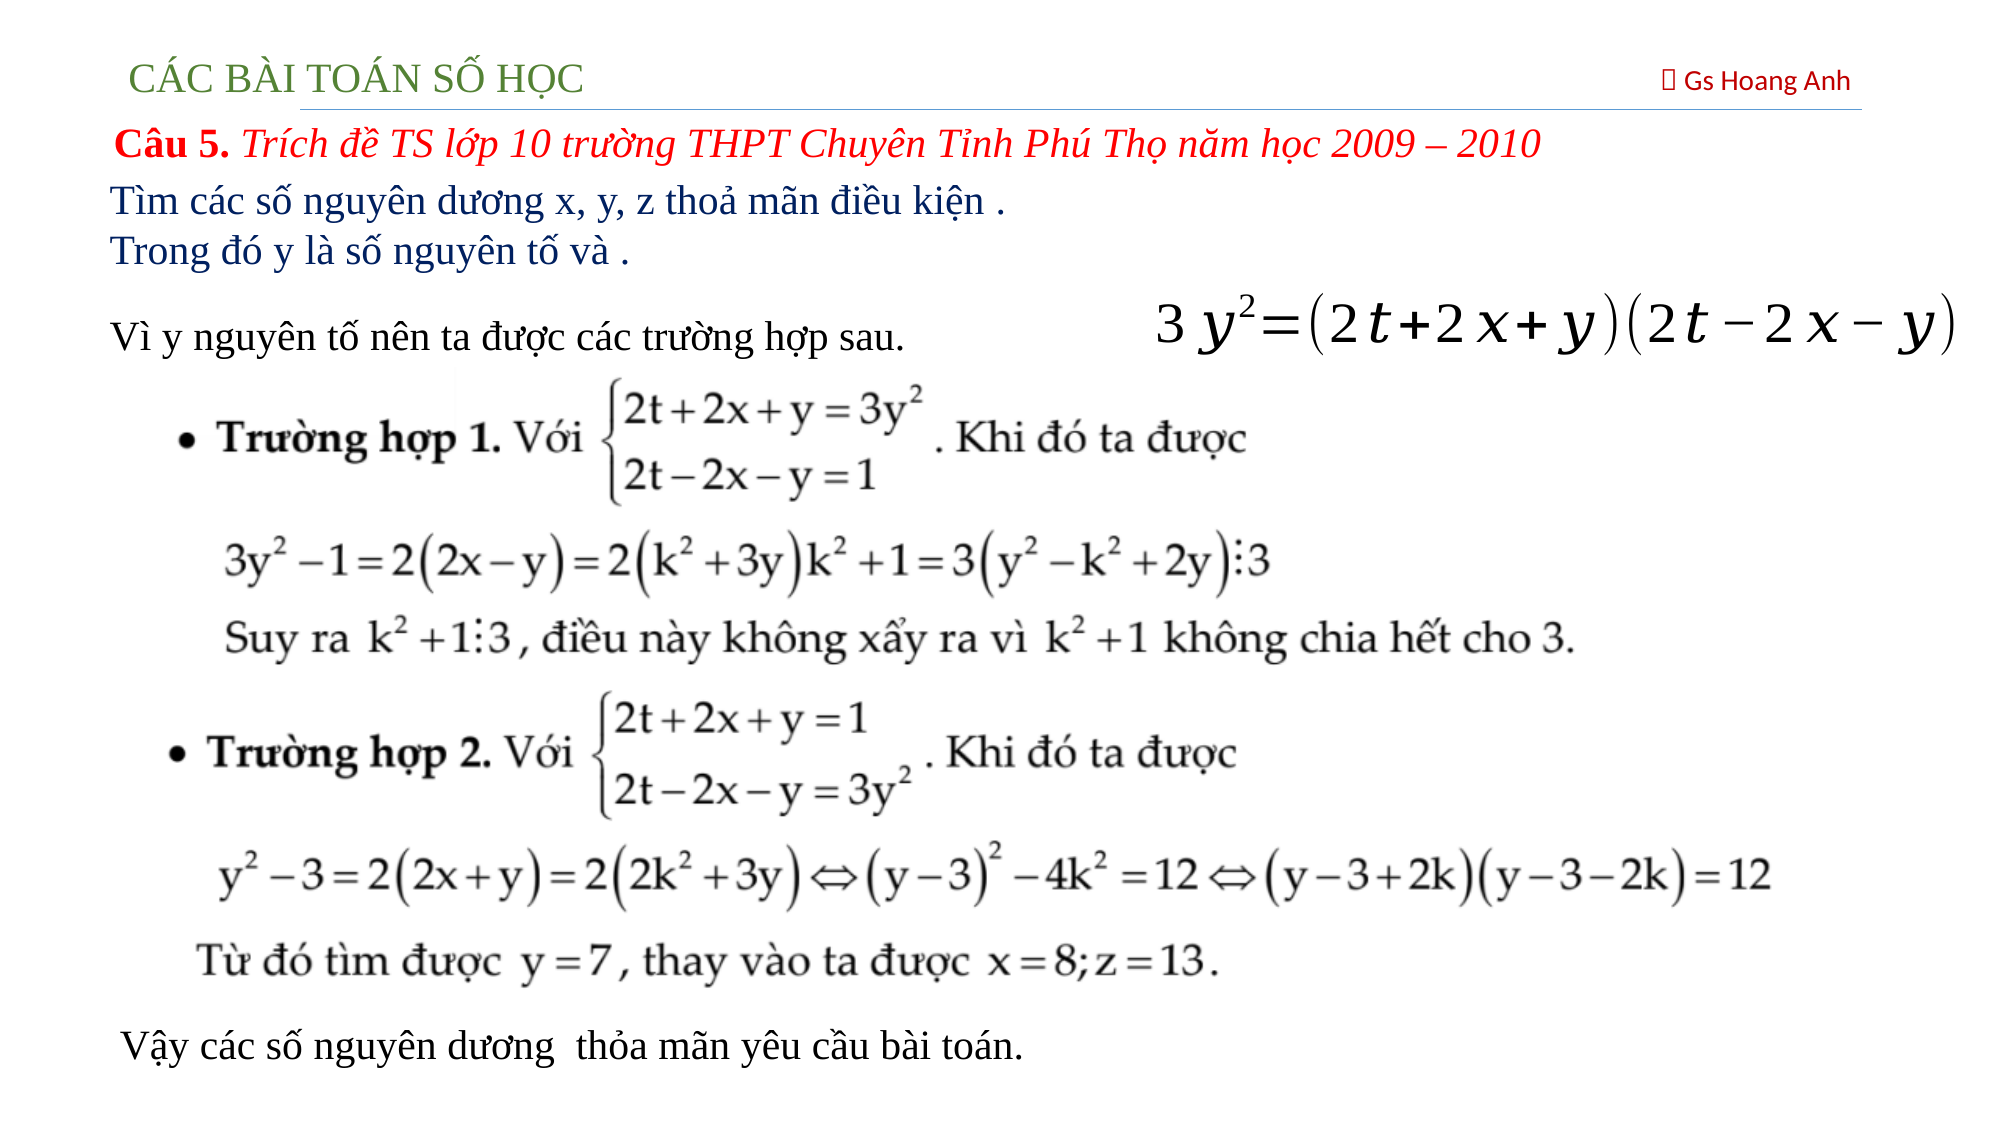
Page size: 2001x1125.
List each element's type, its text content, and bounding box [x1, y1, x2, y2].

picture [162, 678, 1255, 829]
text_box Câu 5. Trích đề TS lớp 10 trường THPT Chuyên Tỉnh Phú Thọ năm học 2009 – 2010 [98, 108, 1863, 173]
picture [213, 520, 1584, 674]
picture [217, 833, 1781, 918]
picture [182, 922, 1236, 1002]
text_box Vì y nguyên tố nên ta được các trường hợp sau. [94, 301, 1269, 367]
text_box  Gs Hoang Anh [1609, 53, 1902, 104]
text_box CÁC BÀI TOÁN SỐ HỌC [113, 43, 1156, 108]
picture [170, 367, 1268, 513]
